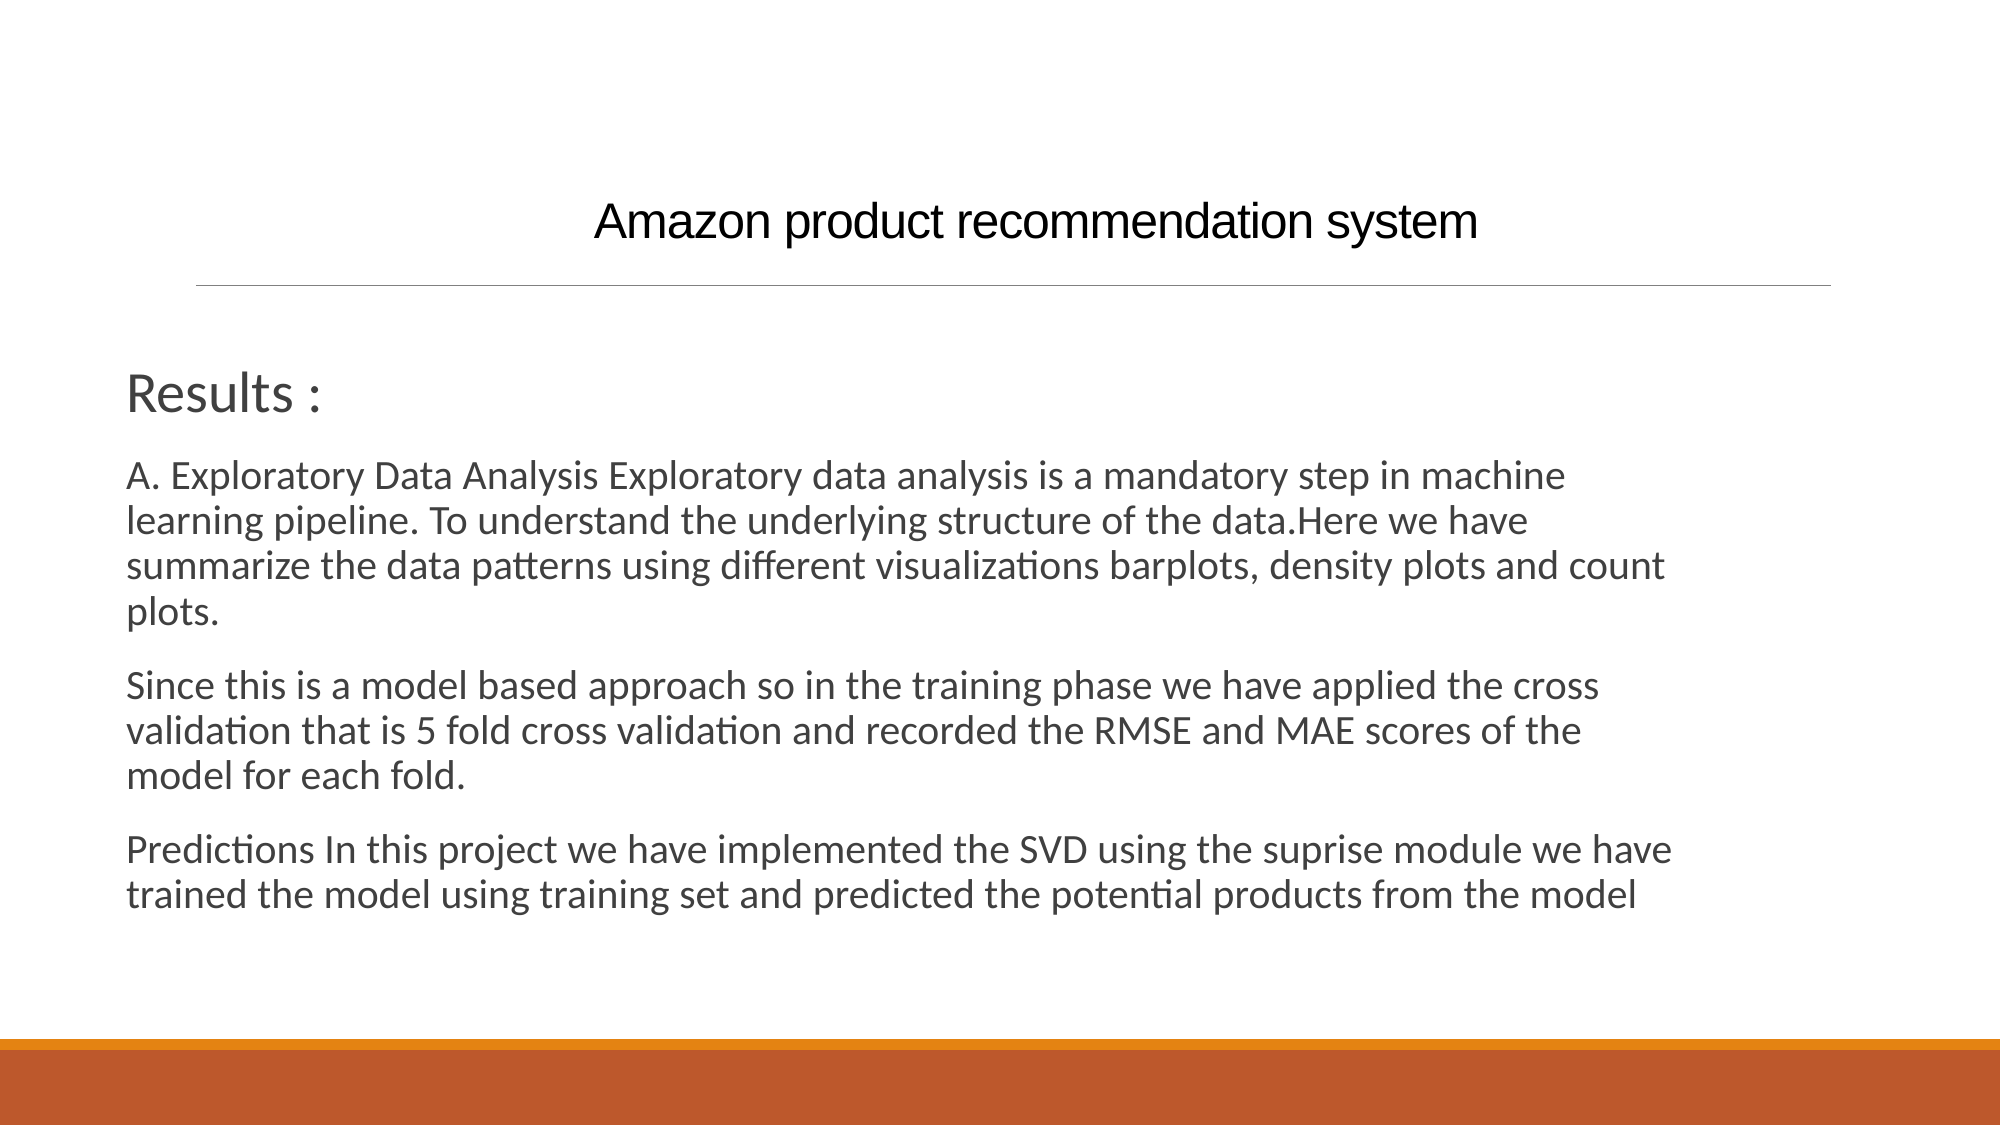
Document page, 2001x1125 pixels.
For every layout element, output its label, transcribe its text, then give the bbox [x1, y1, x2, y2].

title Amazon product recommendation system [111, 99, 1963, 317]
list Results : A. Exploratory Data Analysis Exploratory data analysis is a mandatory step in machine learning pipeline. To understand the underlying structure of the data.Here we have summarize the data patterns using different visualizations barplots, density plots and count plots. Since this is a model based approach so in the training phase we have applied the cross validation that is 5 fold cross validation and recorded the RMSE and MAE scores of the model for each fold. Predictions In this project we have implemented the SVD using the suprise module we have trained the model using training set and predicted the potential products from the model [111, 354, 1676, 992]
